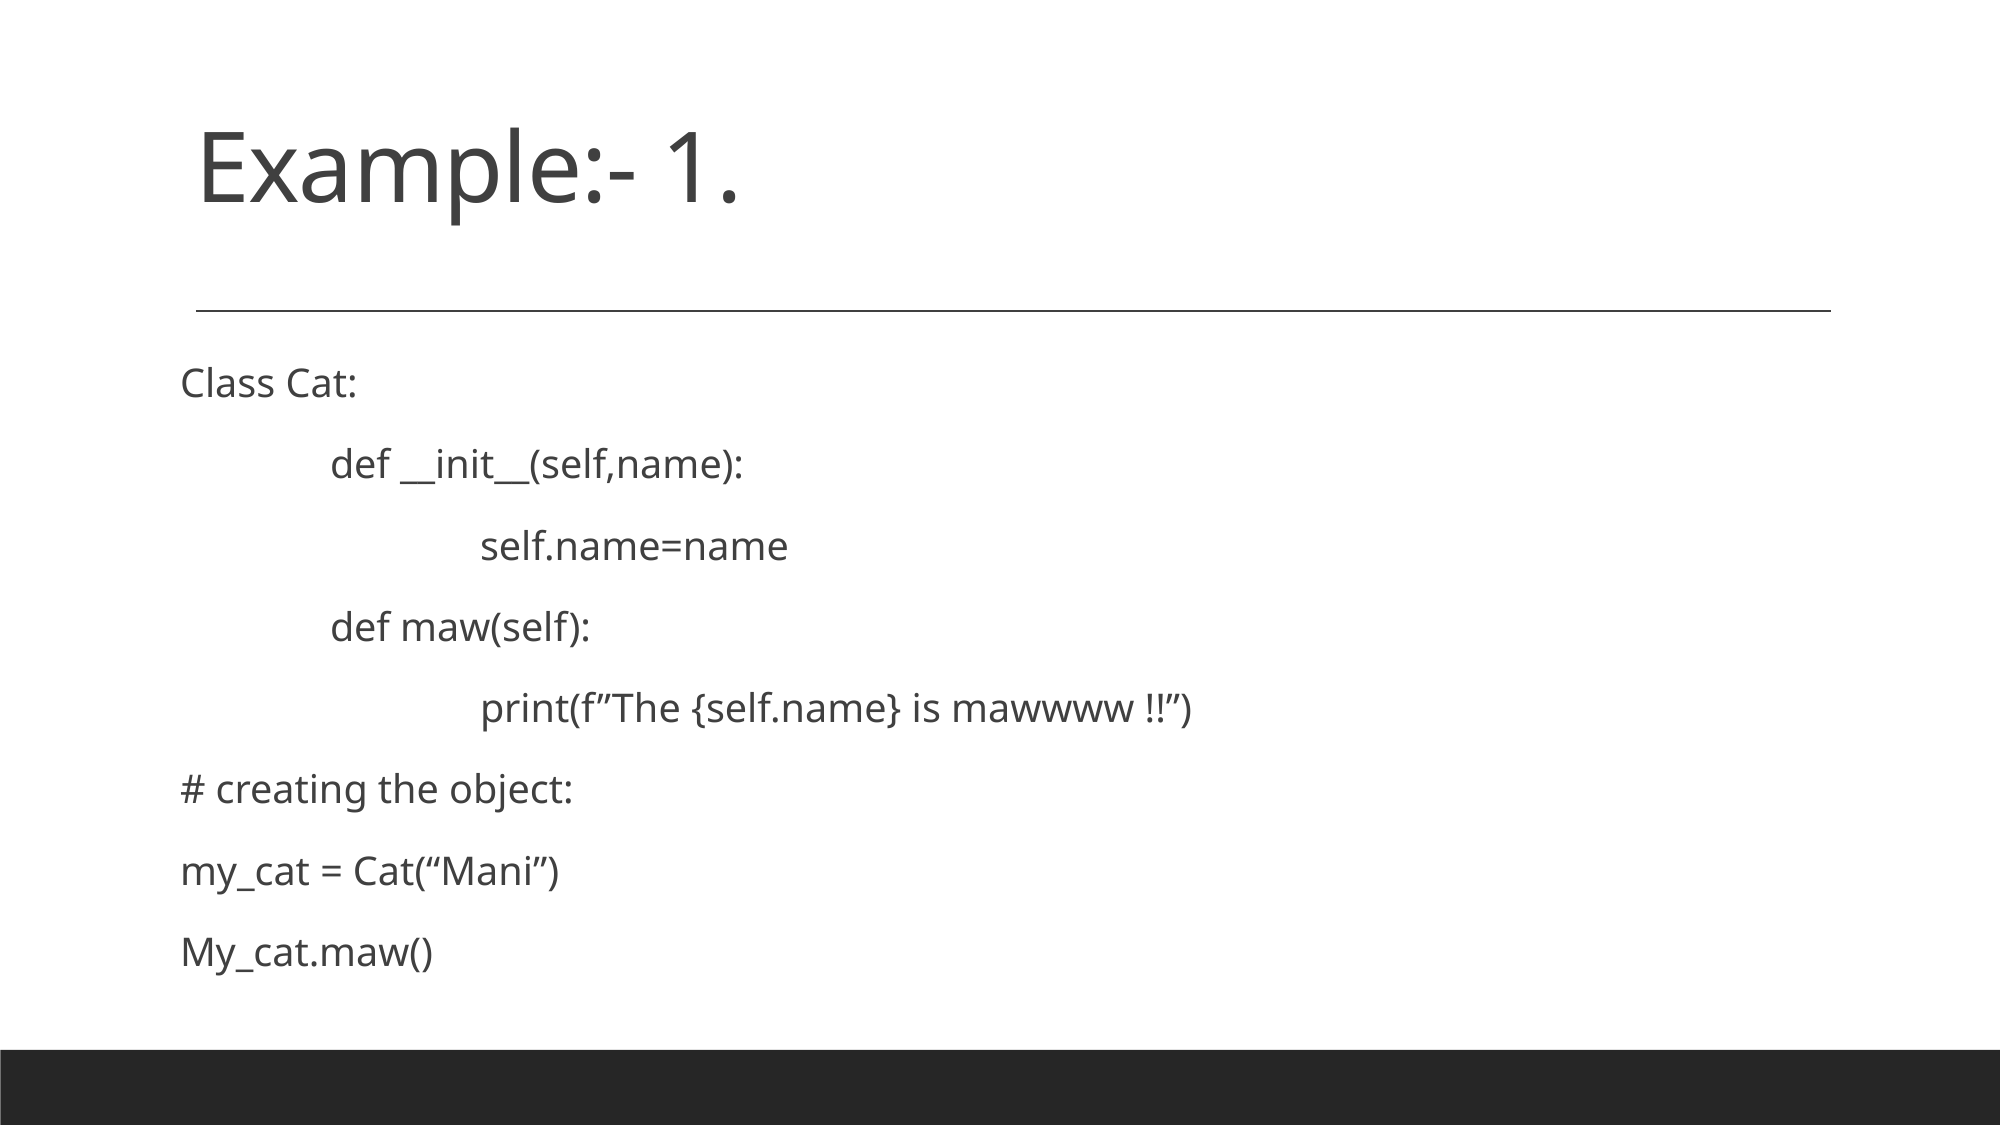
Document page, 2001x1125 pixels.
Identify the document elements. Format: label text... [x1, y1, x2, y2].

list Class Cat: def __init__(self,name): self.name=name def maw(self): print(f”The {self.name} is mawwww !!”) # creating the object: my_cat = Cat(“Mani”) My_cat.maw() [180, 345, 1830, 991]
title Example:- 1. [180, 47, 1830, 232]
